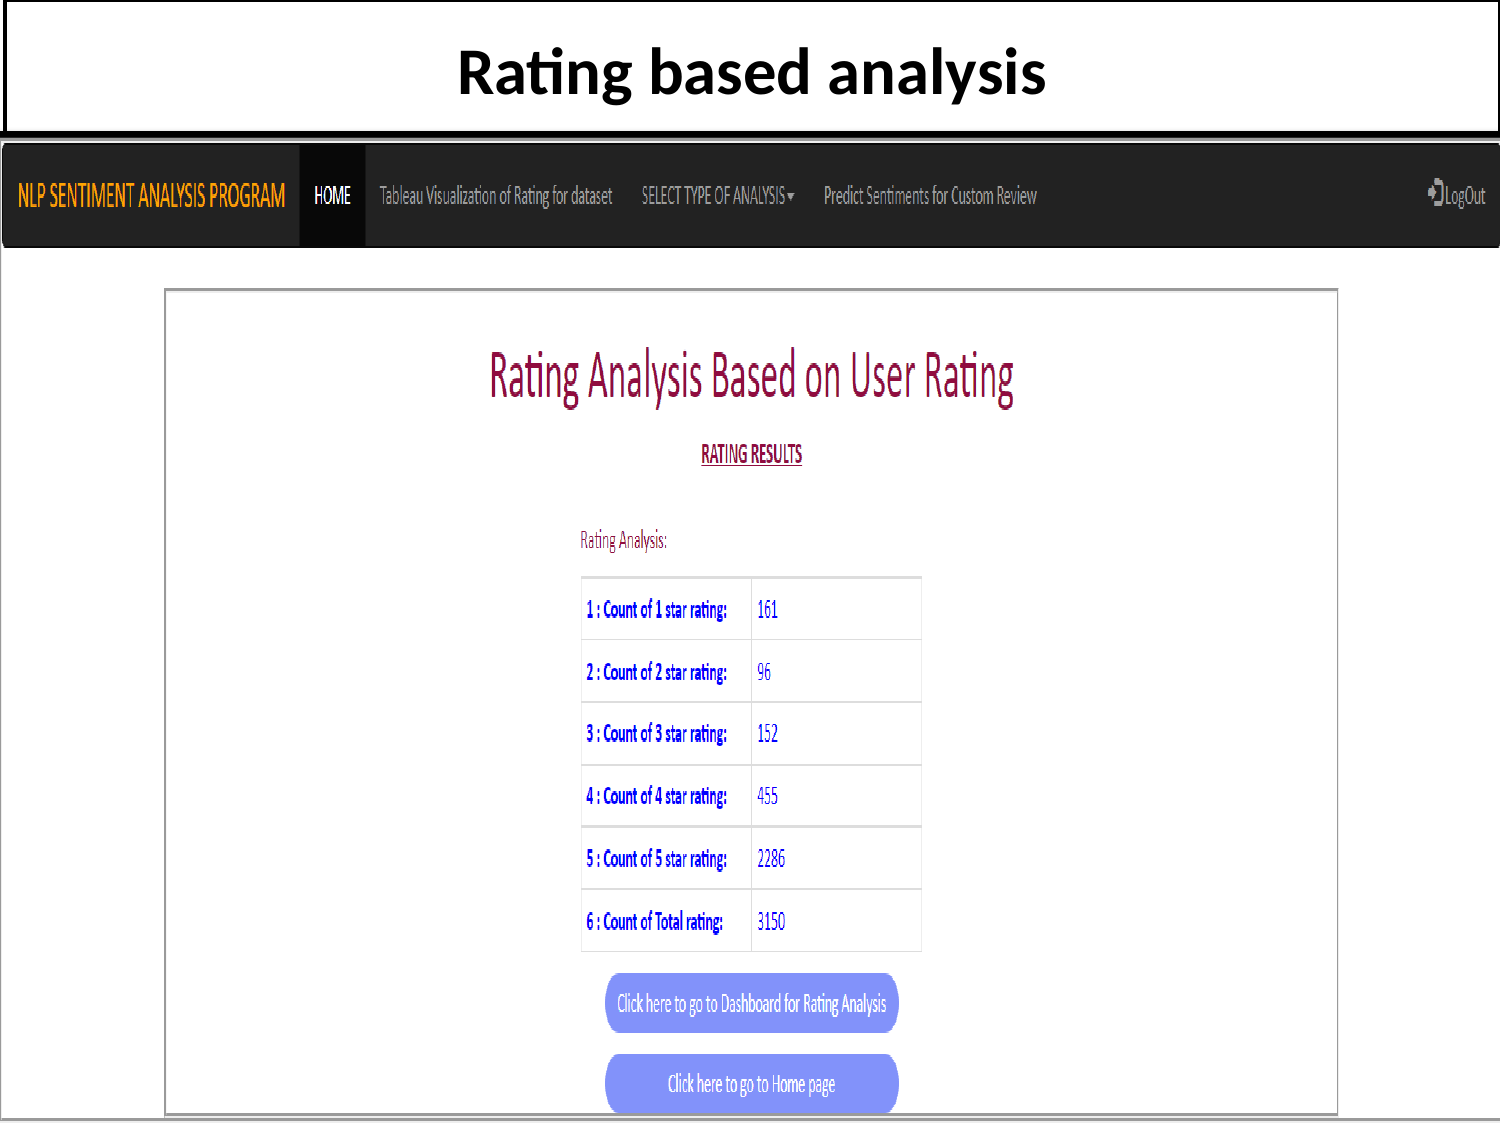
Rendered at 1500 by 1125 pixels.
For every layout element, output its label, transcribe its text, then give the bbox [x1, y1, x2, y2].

title Rating based analysis [3, 0, 1500, 129]
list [0, 136, 1500, 1125]
